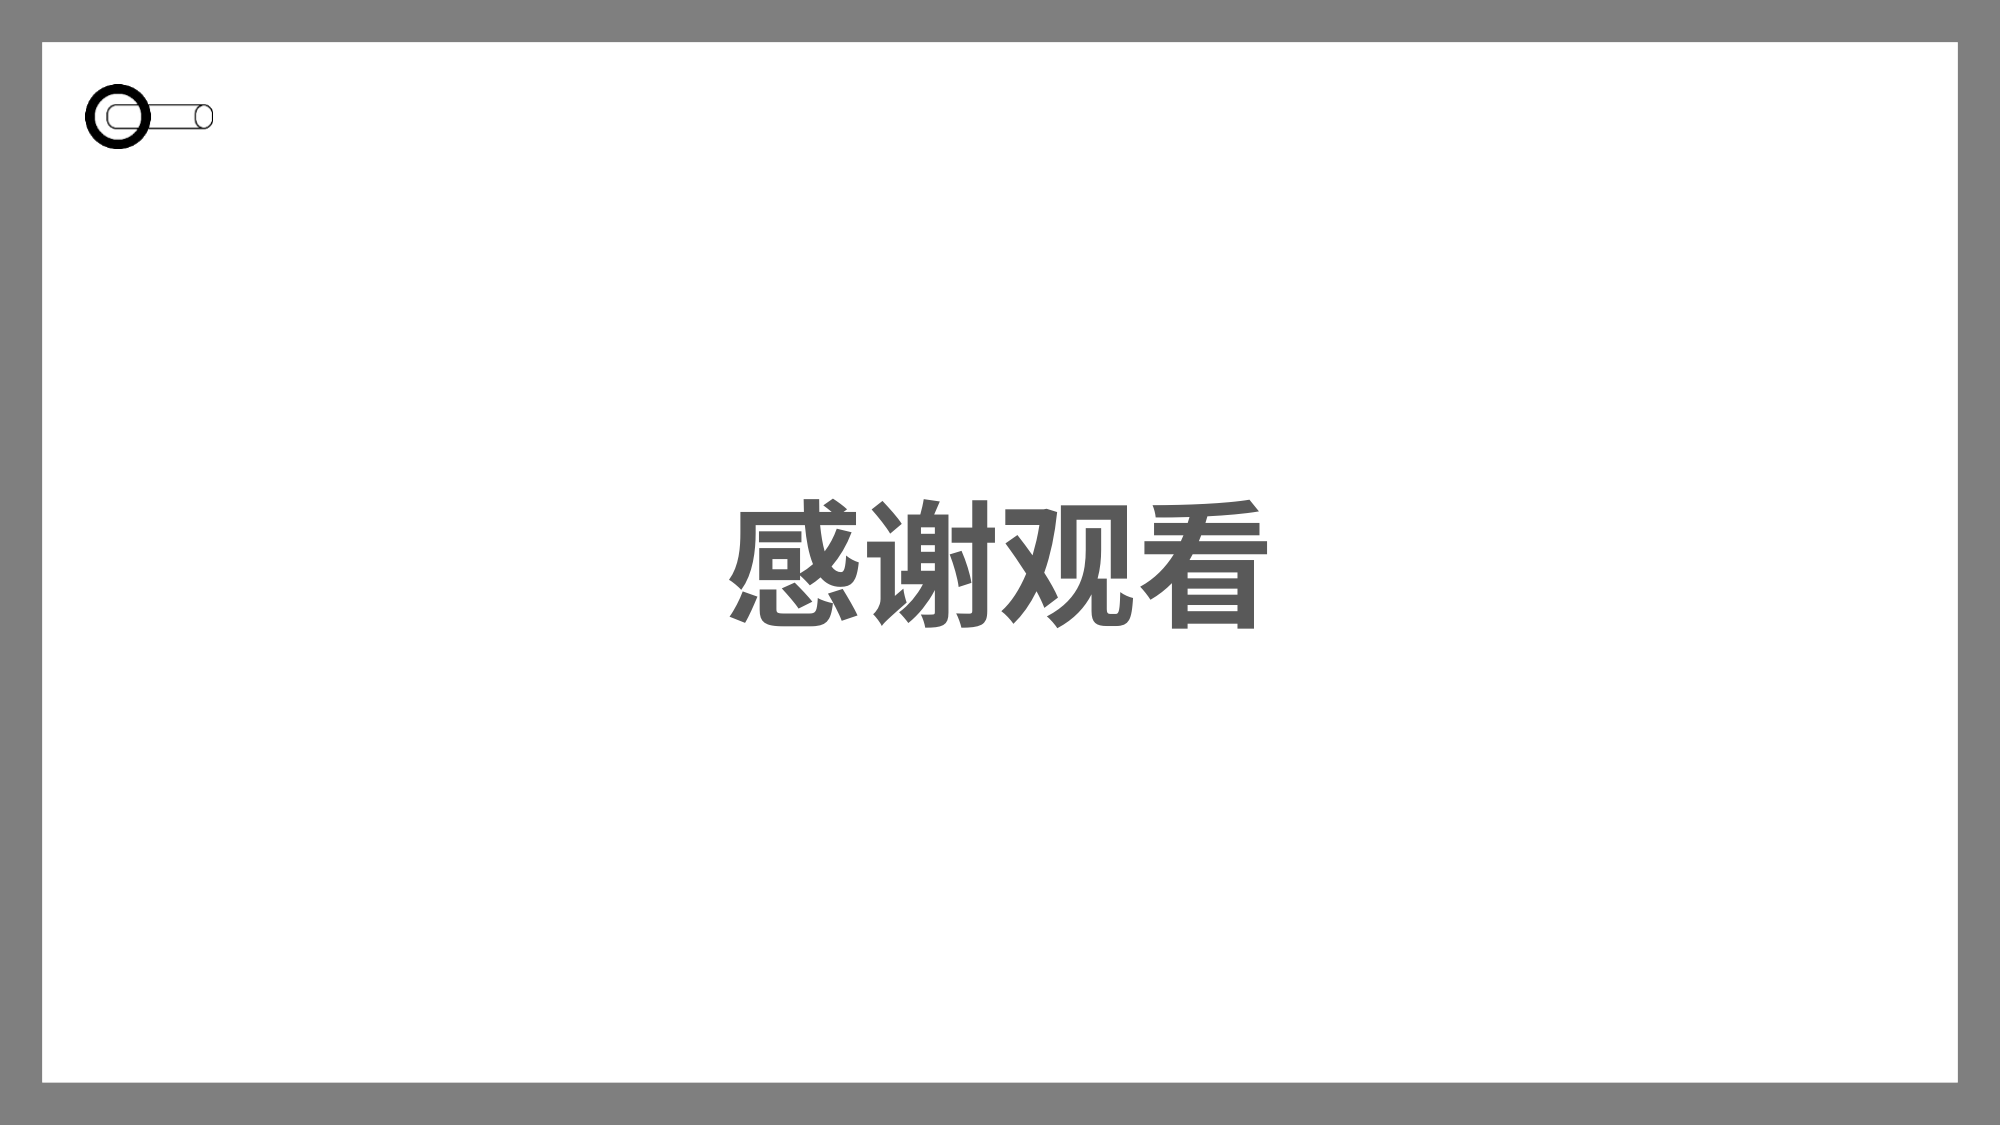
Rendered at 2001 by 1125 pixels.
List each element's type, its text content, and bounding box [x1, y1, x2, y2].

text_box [85, 84, 620, 149]
text_box [0, 0, 2000, 1125]
text_box 感谢观看 [371, 471, 1629, 652]
